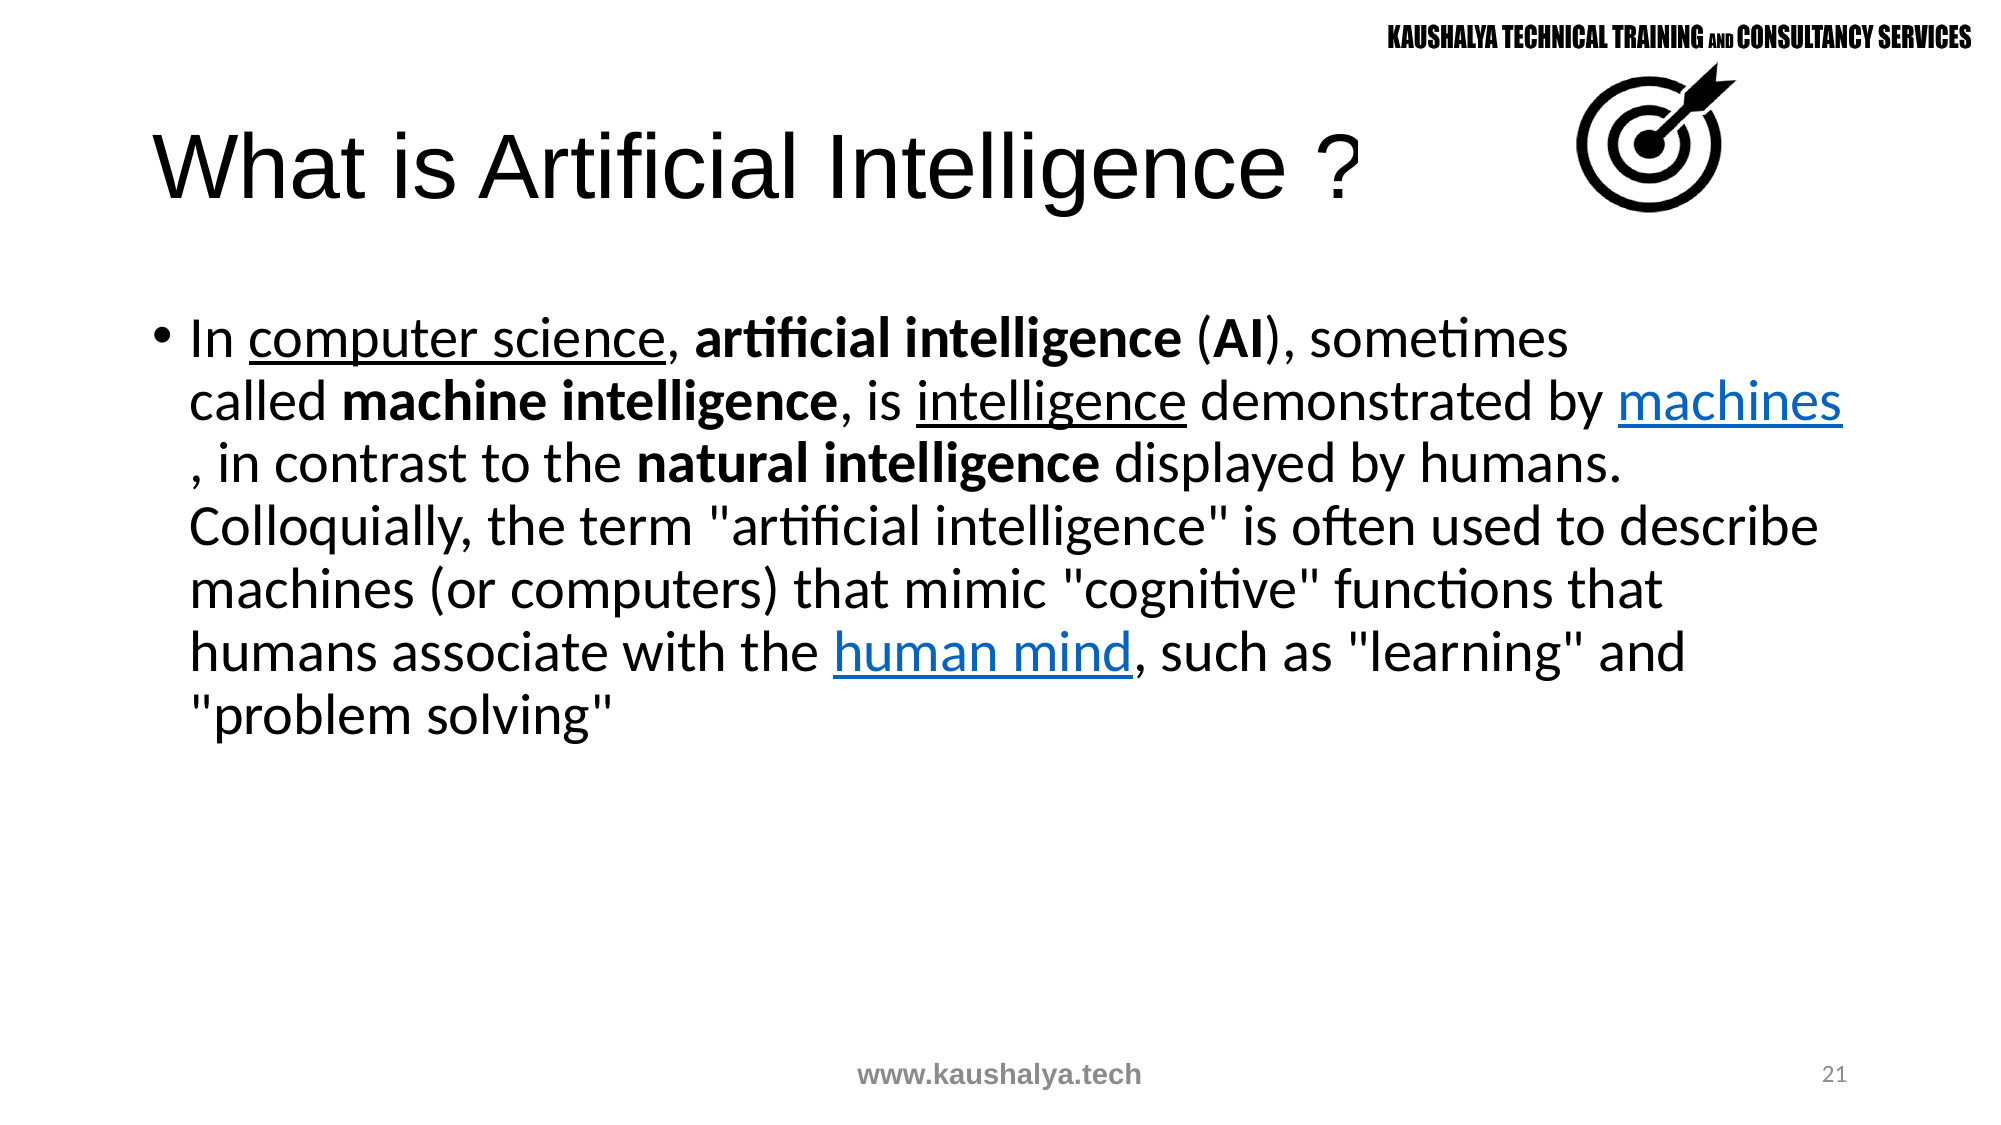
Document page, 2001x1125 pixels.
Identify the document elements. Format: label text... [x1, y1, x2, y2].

list In computer science, artificial intelligence (AI), sometimes called machine intelligence, is intelligence demonstrated by machines, in contrast to the natural intelligence displayed by humans. Colloquially, the term "artificial intelligence" is often used to describe machines (or computers) that mimic "cognitive" functions that humans associate with the human mind, such as "learning" and "problem solving" [137, 299, 1863, 1014]
picture [1358, 2, 1997, 221]
slide_number 21 [1412, 1042, 1863, 1103]
footer www.kaushalya.tech [662, 1042, 1338, 1103]
title What is Artificial Intelligence ? [137, 59, 1863, 278]
